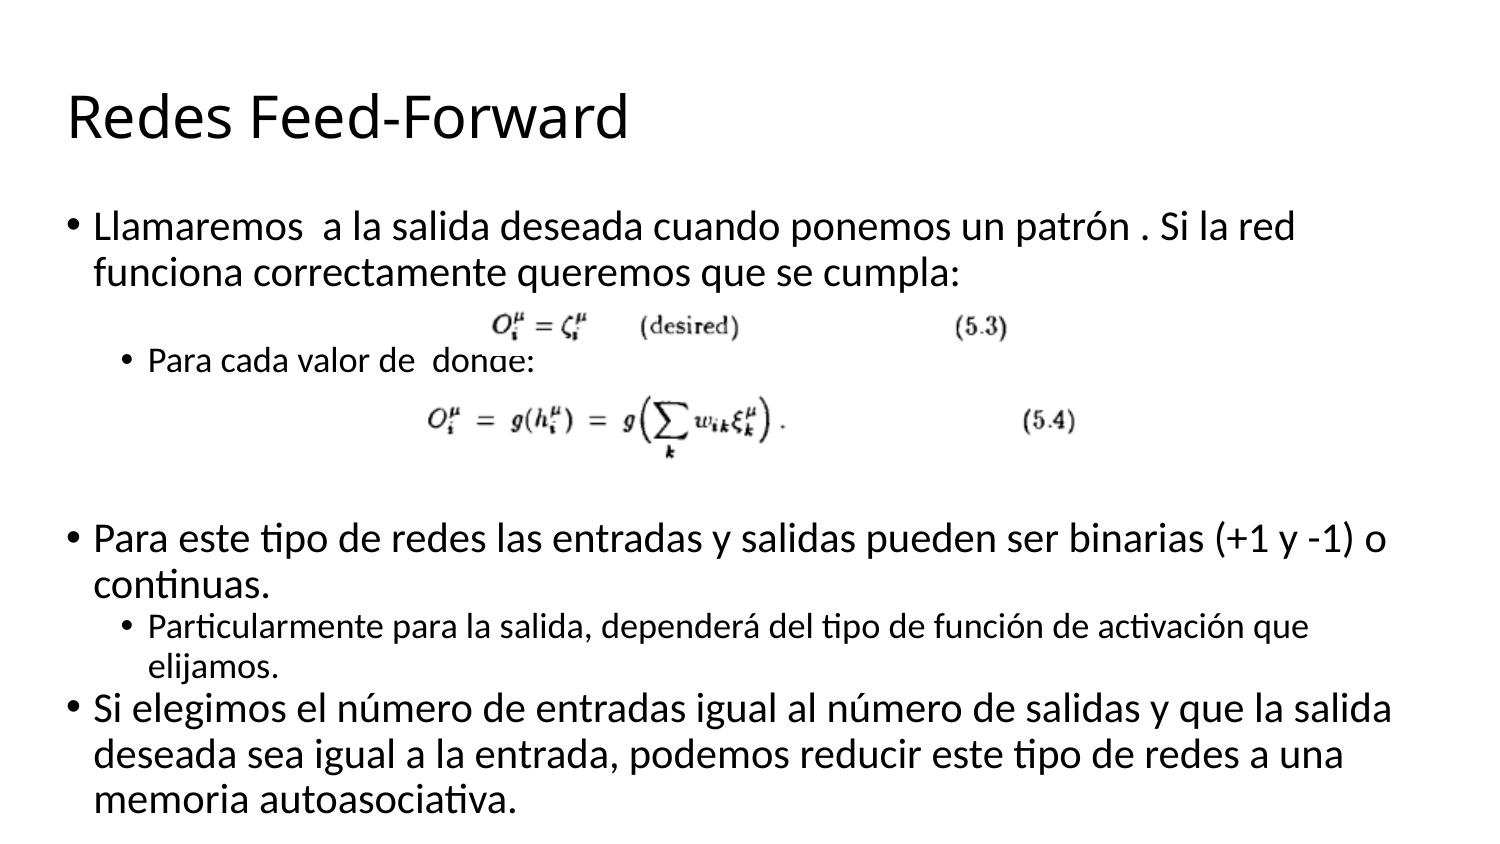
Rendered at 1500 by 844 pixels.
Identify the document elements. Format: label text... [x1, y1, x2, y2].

title Redes Feed-Forward [51, 72, 1449, 167]
picture [481, 302, 1018, 356]
picture [416, 385, 1084, 469]
